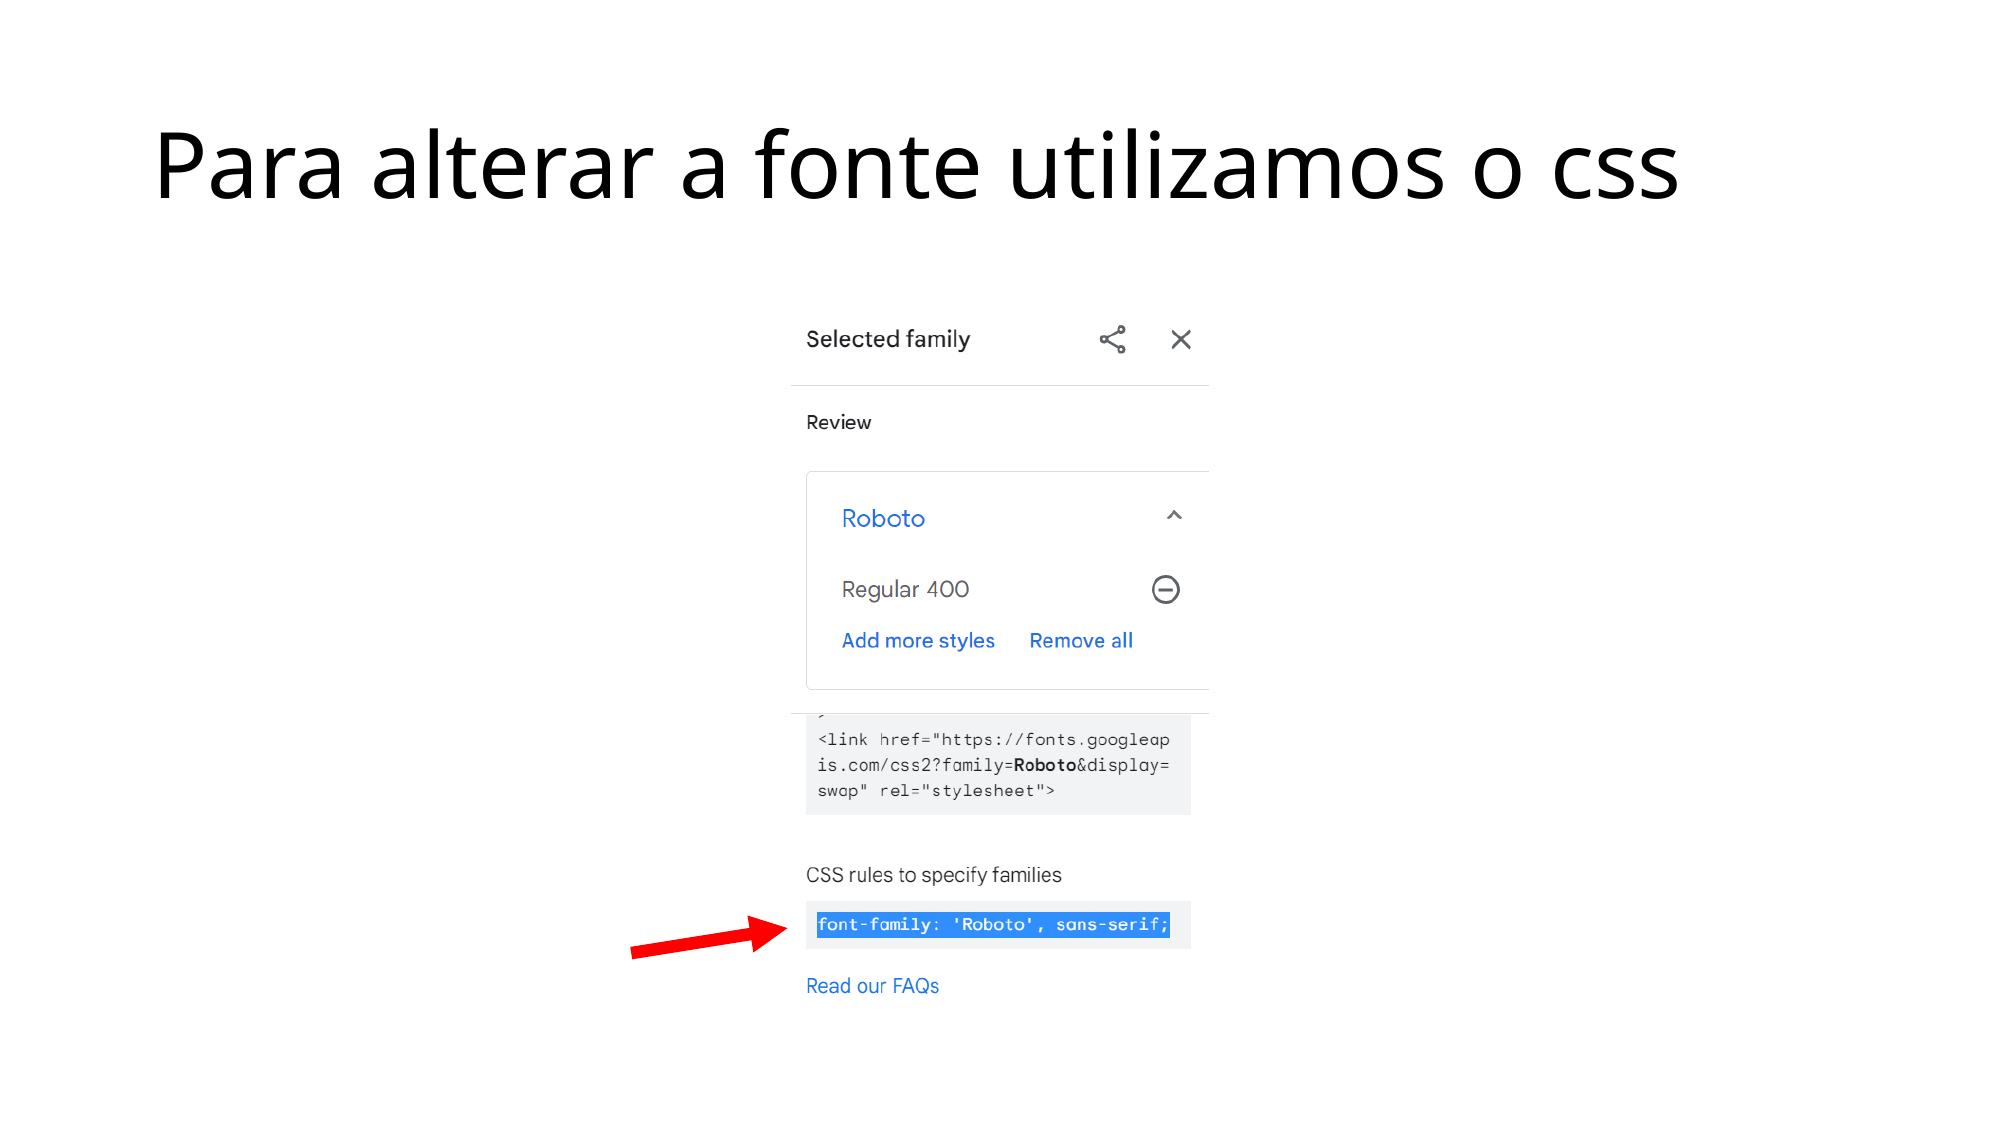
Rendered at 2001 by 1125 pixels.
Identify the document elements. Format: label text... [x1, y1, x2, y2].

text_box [631, 928, 788, 954]
title Para alterar a fonte utilizamos o css [137, 59, 1863, 278]
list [791, 299, 1209, 1014]
